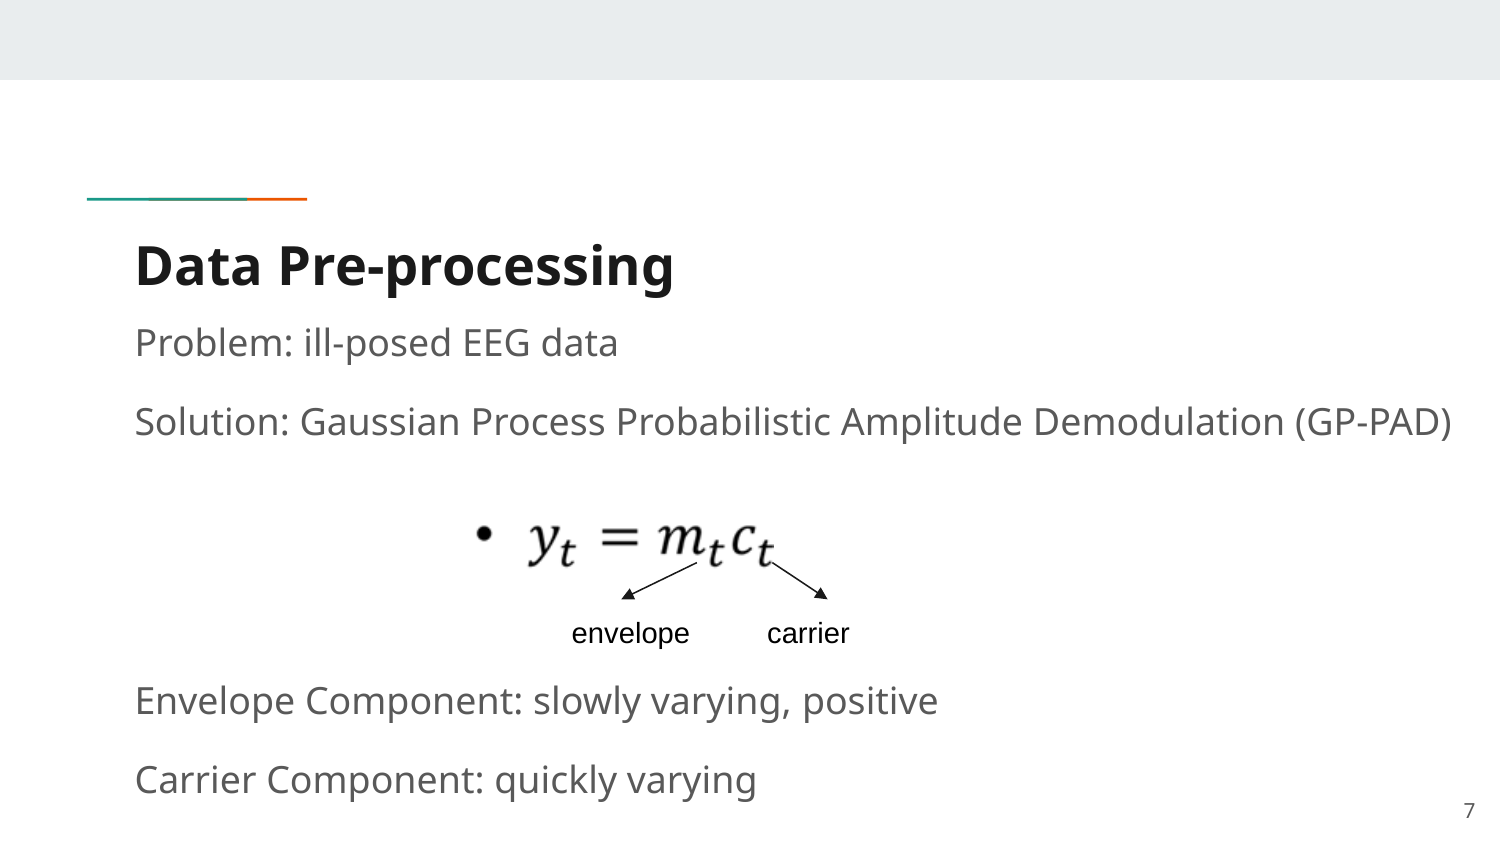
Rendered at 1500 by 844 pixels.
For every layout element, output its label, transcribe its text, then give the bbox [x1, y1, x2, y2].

list Problem: ill-posed EEG data Solution: Gaussian Process Probabilistic Amplitude Demodulation (GP-PAD) Envelope Component: slowly varying, positive Carrier Component: quickly varying [119, 304, 1500, 807]
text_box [621, 562, 698, 600]
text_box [772, 562, 828, 600]
picture [441, 483, 774, 600]
slide_number 7 [1400, 779, 1491, 844]
text_box carrier [752, 599, 904, 673]
title Data Pre-processing [119, 216, 1381, 304]
text_box envelope [556, 607, 708, 673]
